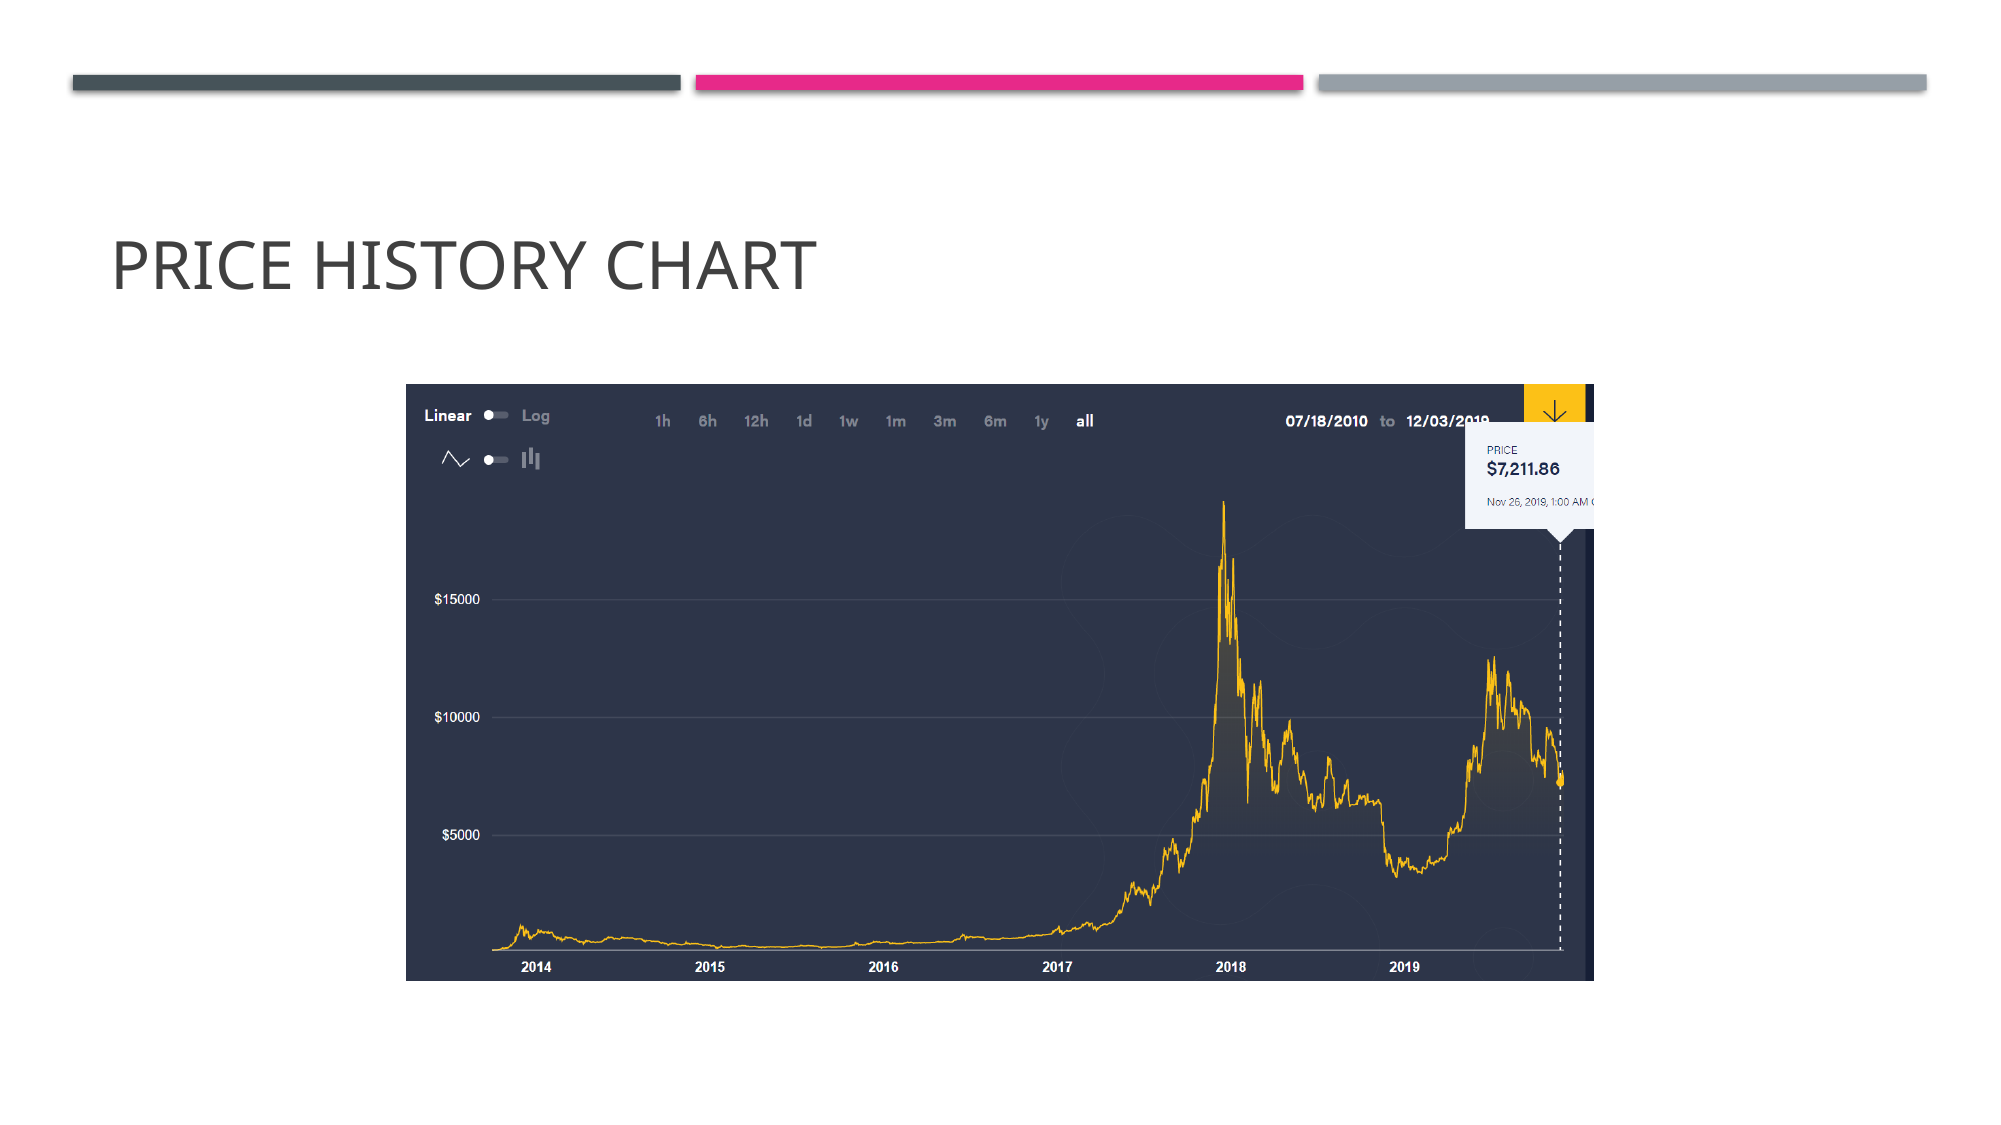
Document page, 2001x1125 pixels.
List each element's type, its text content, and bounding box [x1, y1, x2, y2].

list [405, 383, 1595, 981]
title PRICE HISTORY CHART [95, 115, 1905, 311]
